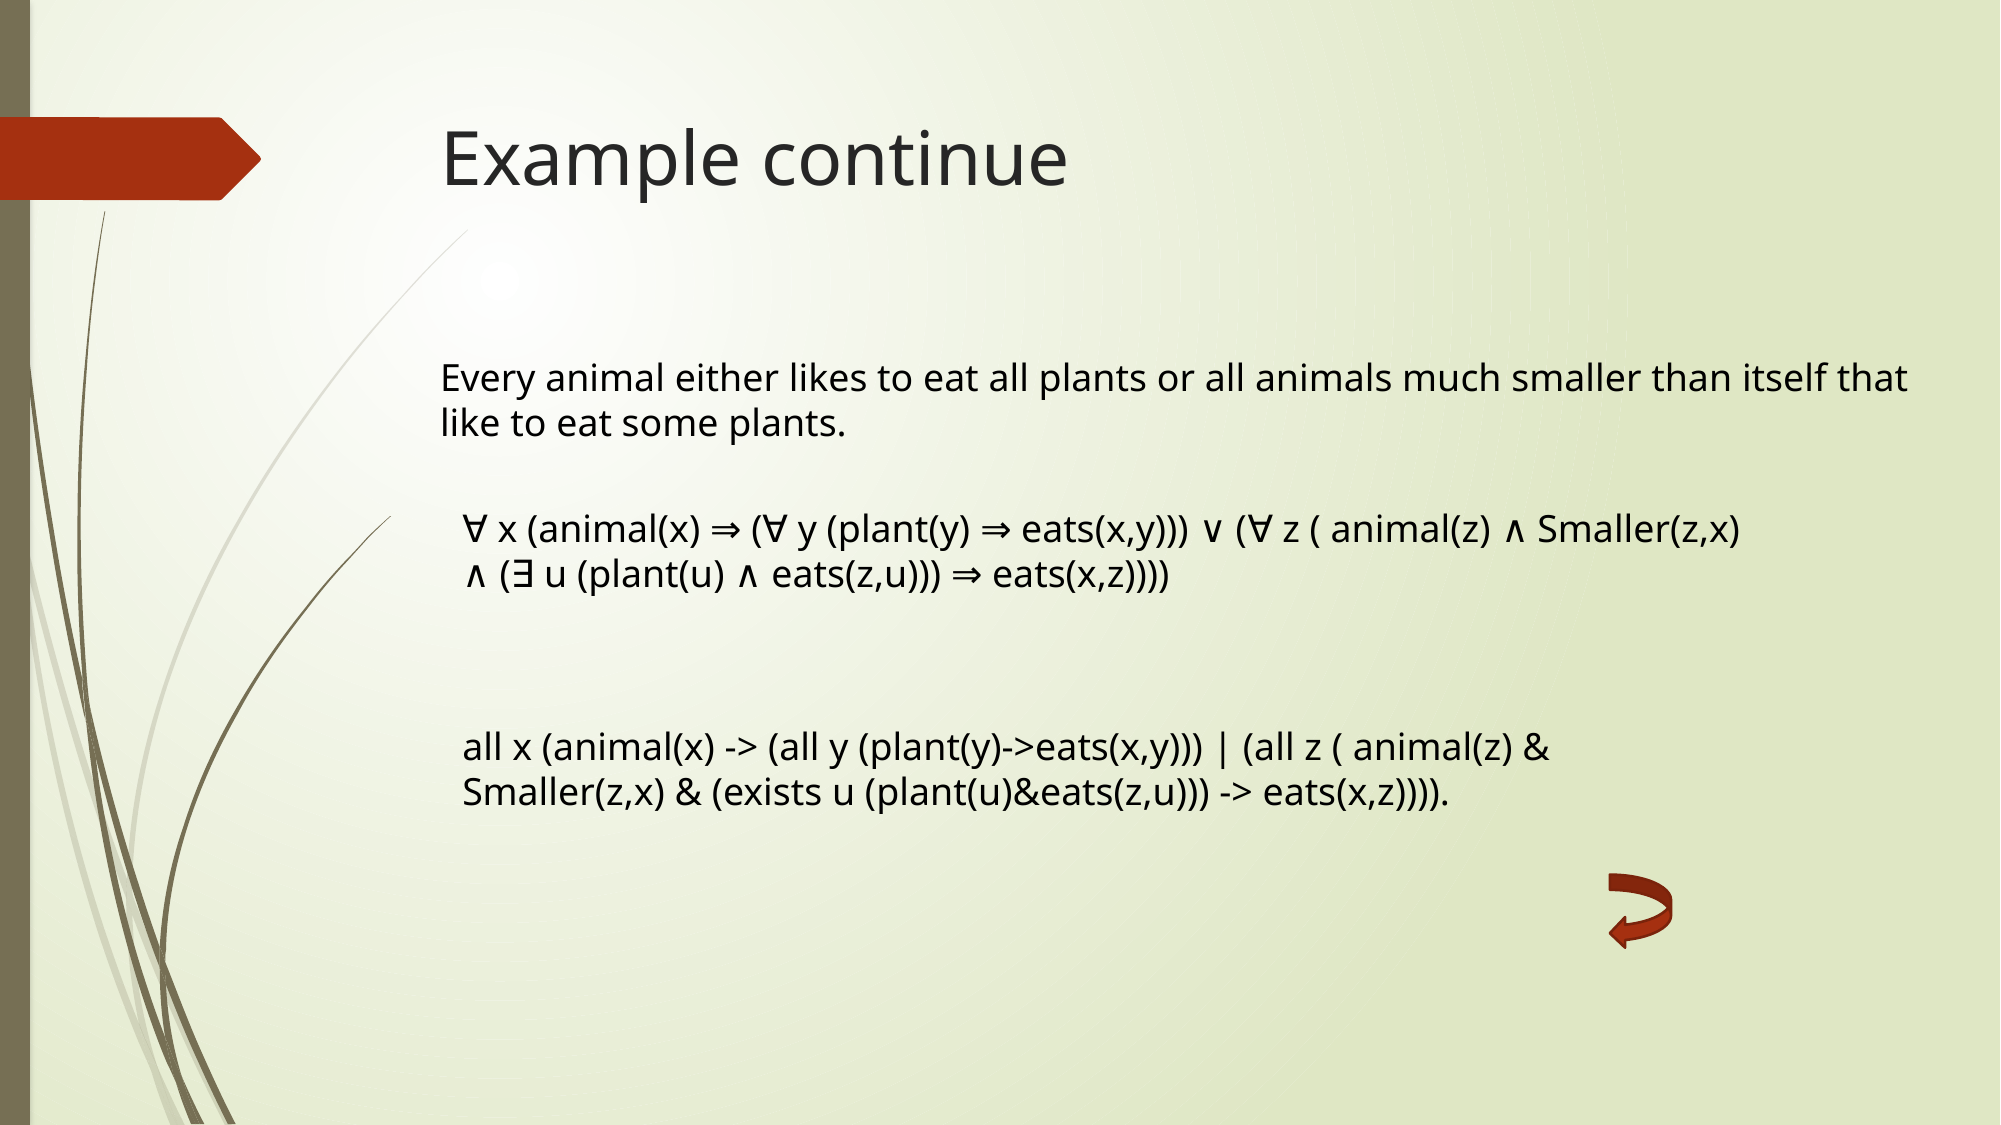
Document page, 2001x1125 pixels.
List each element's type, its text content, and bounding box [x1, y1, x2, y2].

title Example continue [425, 102, 1888, 313]
text_box [1608, 873, 1673, 949]
text_box all x (animal(x) -> (all y (plant(y)->eats(x,y))) | (all z ( animal(z) & Smaller(z,x) & (exists u (plant(u)&eats(z,u))) -> eats(x,z)))). [447, 715, 1768, 821]
text_box ∀ x (animal(x) ⇒ (∀ y (plant(y) ⇒ eats(x,y))) ∨ (∀ z ( animal(z) ∧ Smaller(z,x) ∧ (∃ u (plant(u) ∧ eats(z,u))) ⇒ eats(x,z)))) [447, 498, 1791, 603]
text_box Every animal either likes to eat all plants or all animals much smaller than itself that like to eat some plants. [425, 346, 1936, 497]
